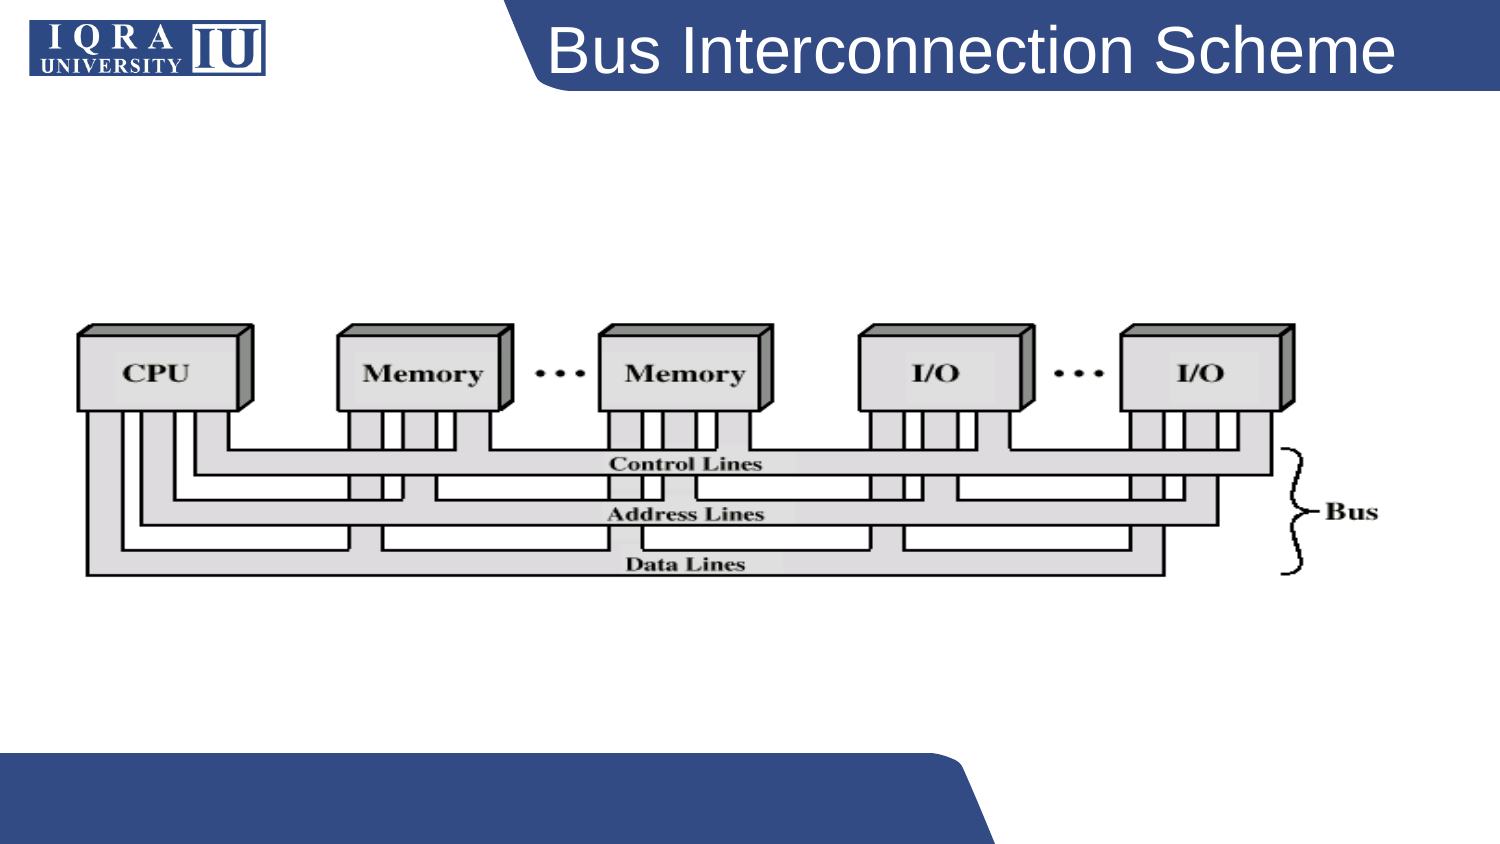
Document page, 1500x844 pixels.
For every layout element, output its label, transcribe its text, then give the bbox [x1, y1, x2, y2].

title Bus Interconnection Scheme [300, 0, 1500, 104]
picture [29, 20, 266, 76]
picture [74, 322, 1413, 601]
